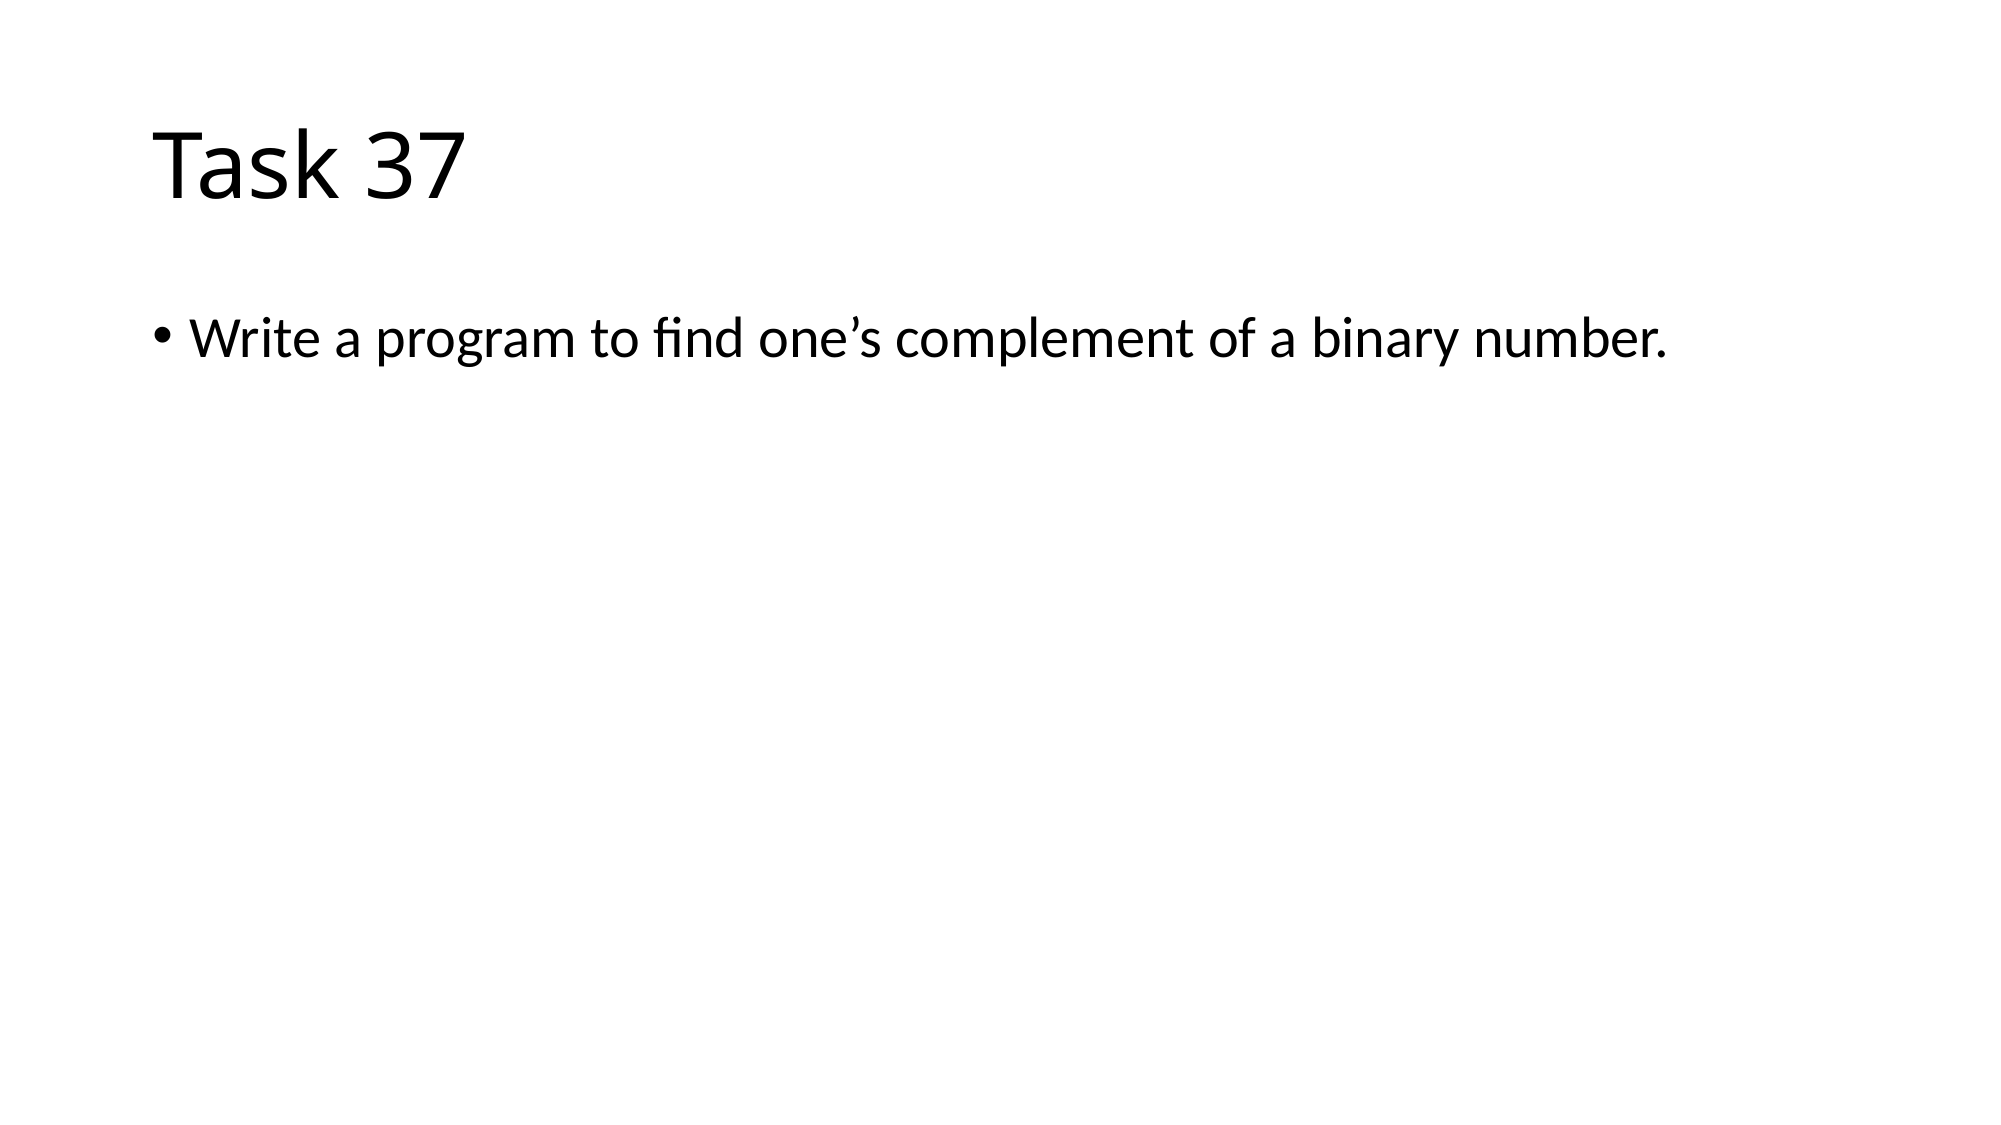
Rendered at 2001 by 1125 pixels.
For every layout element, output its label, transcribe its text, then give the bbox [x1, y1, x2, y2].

list Write a program to find one’s complement of a binary number. [137, 299, 1863, 1014]
title Task 37 [137, 59, 1863, 278]
